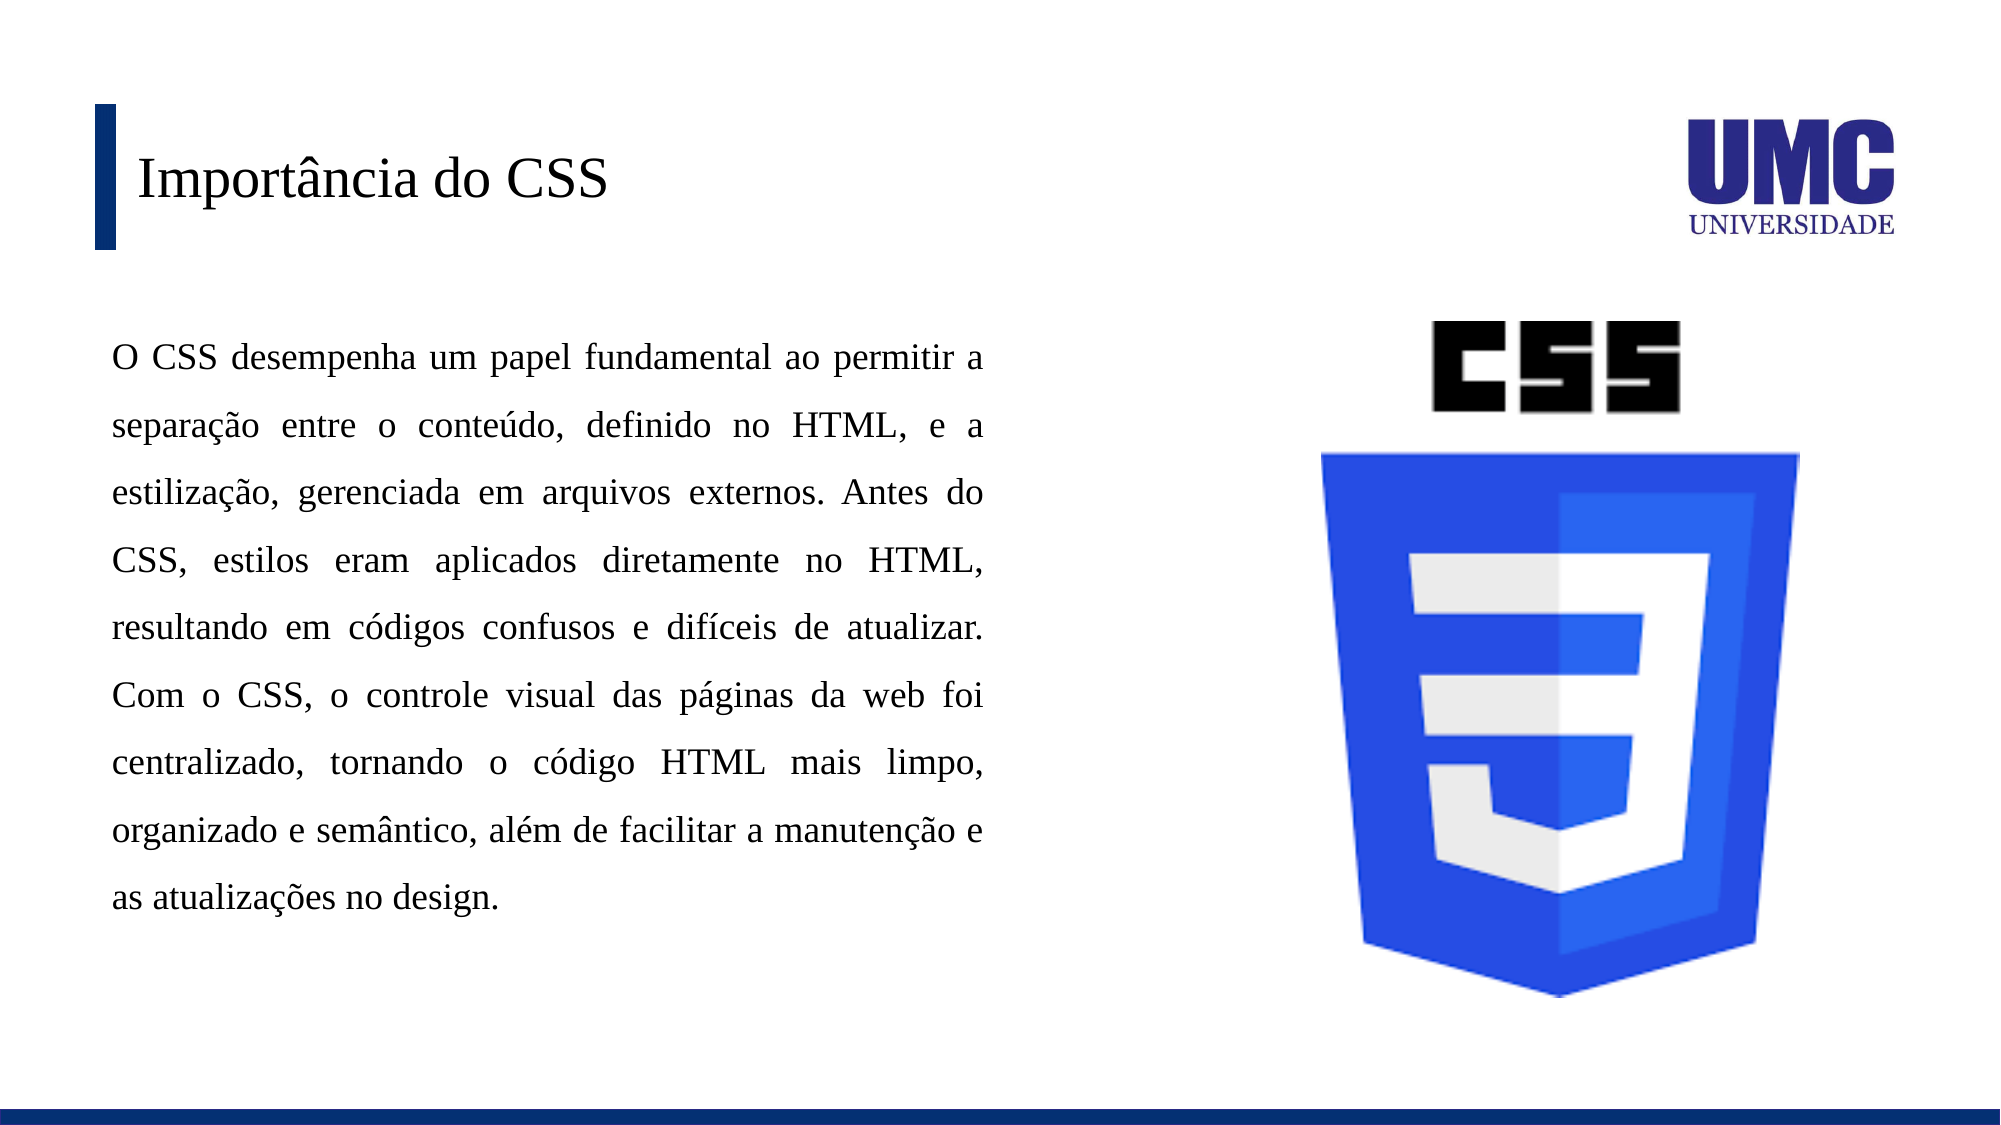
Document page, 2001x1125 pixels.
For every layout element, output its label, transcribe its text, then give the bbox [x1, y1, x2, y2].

picture [95, 104, 116, 250]
picture [1321, 321, 1800, 998]
picture [1, 1110, 1999, 1124]
picture [1686, 117, 1896, 237]
list O CSS desempenha um papel fundamental ao permitir a separação entre o conteúdo, definido no HTML, e a estilização, gerenciada em arquivos externos. Antes do CSS, estilos eram aplicados diretamente no HTML, resultando em códigos confusos e difíceis de atualizar. Com o CSS, o controle visual das páginas da web foi centralizado, tornando o código HTML mais limpo, organizado e semântico, além de facilitar a manutenção e as atualizações no design. [97, 302, 1000, 1017]
title Importância do CSS [122, 140, 1667, 214]
